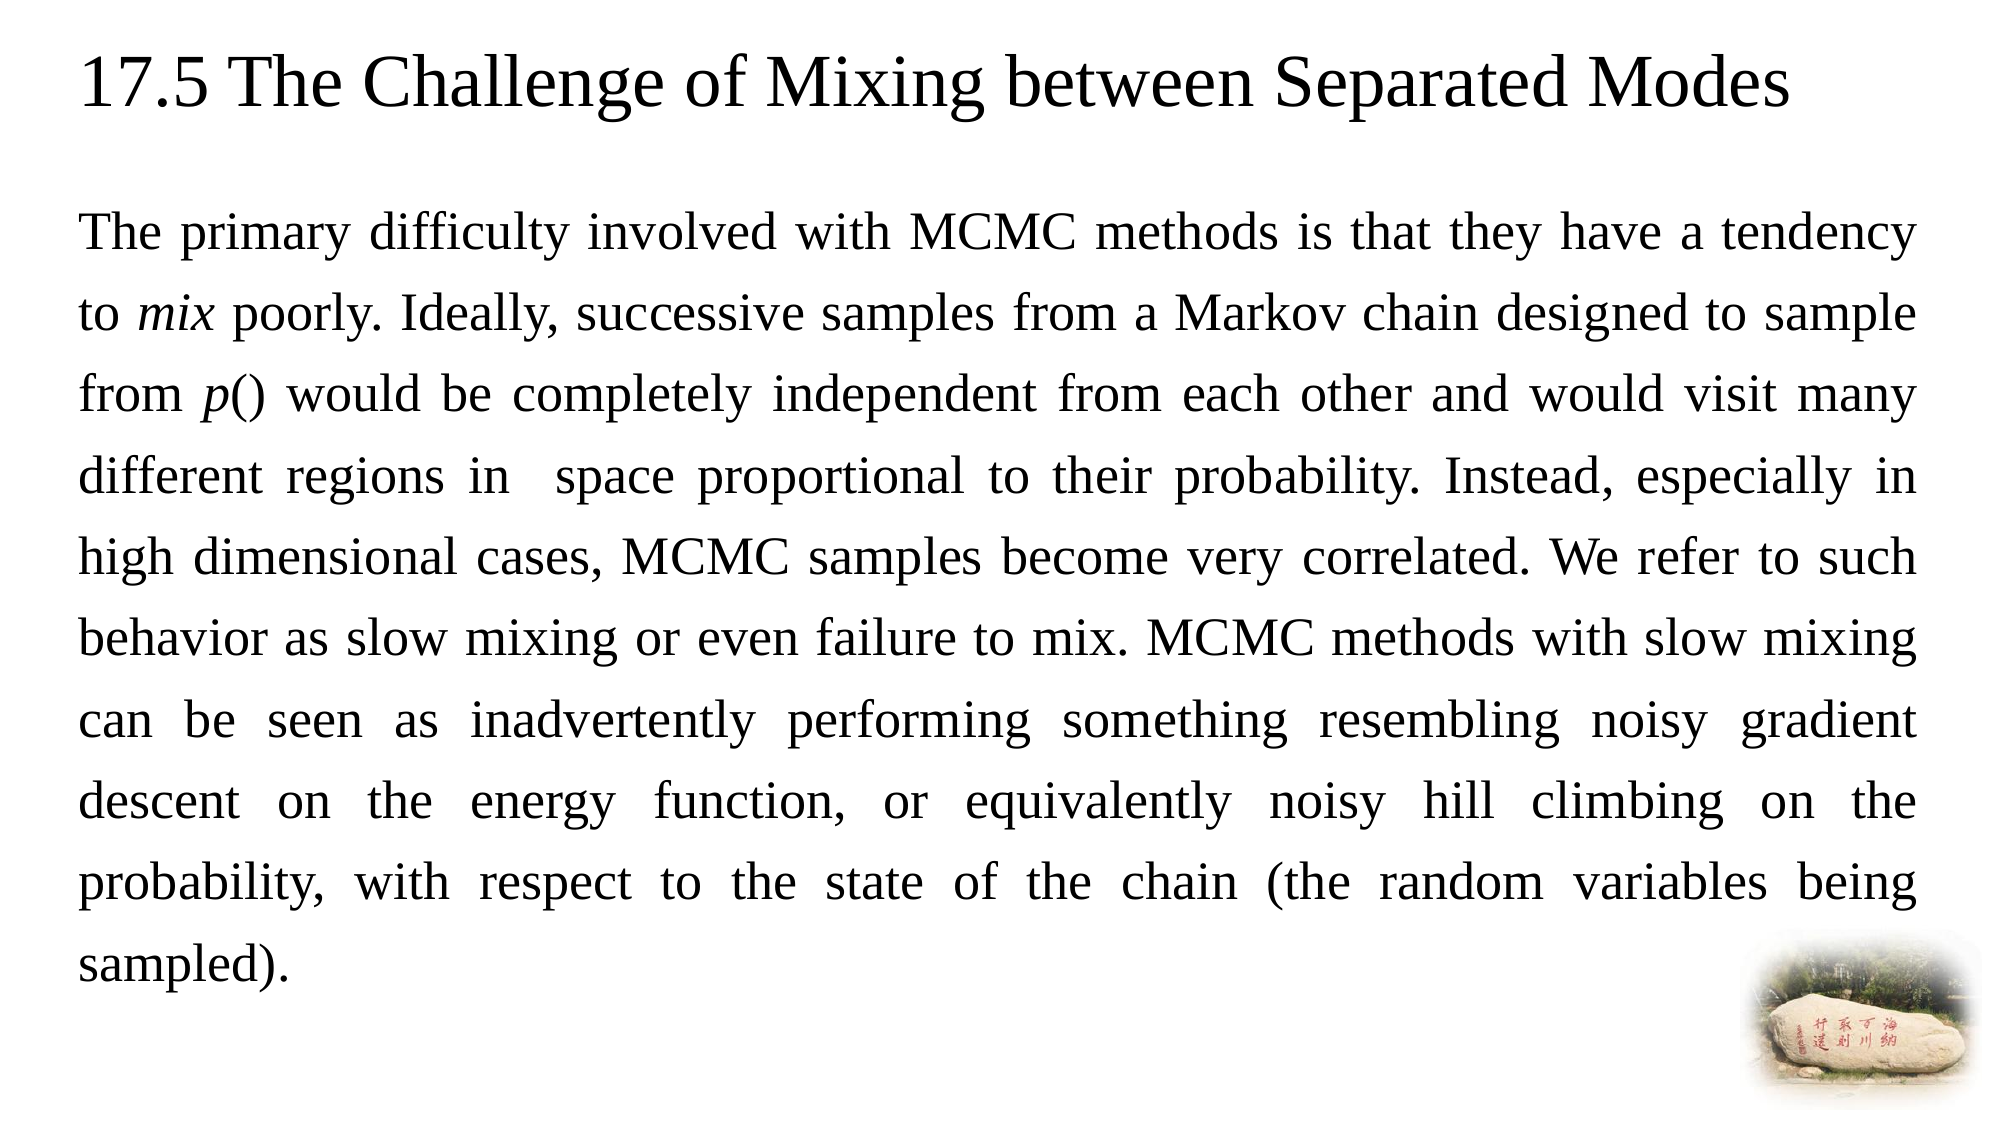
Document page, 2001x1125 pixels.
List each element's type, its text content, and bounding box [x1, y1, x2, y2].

picture [1740, 925, 1985, 1110]
title 17.5 The Challenge of Mixing between Separated Modes [63, 21, 2000, 142]
